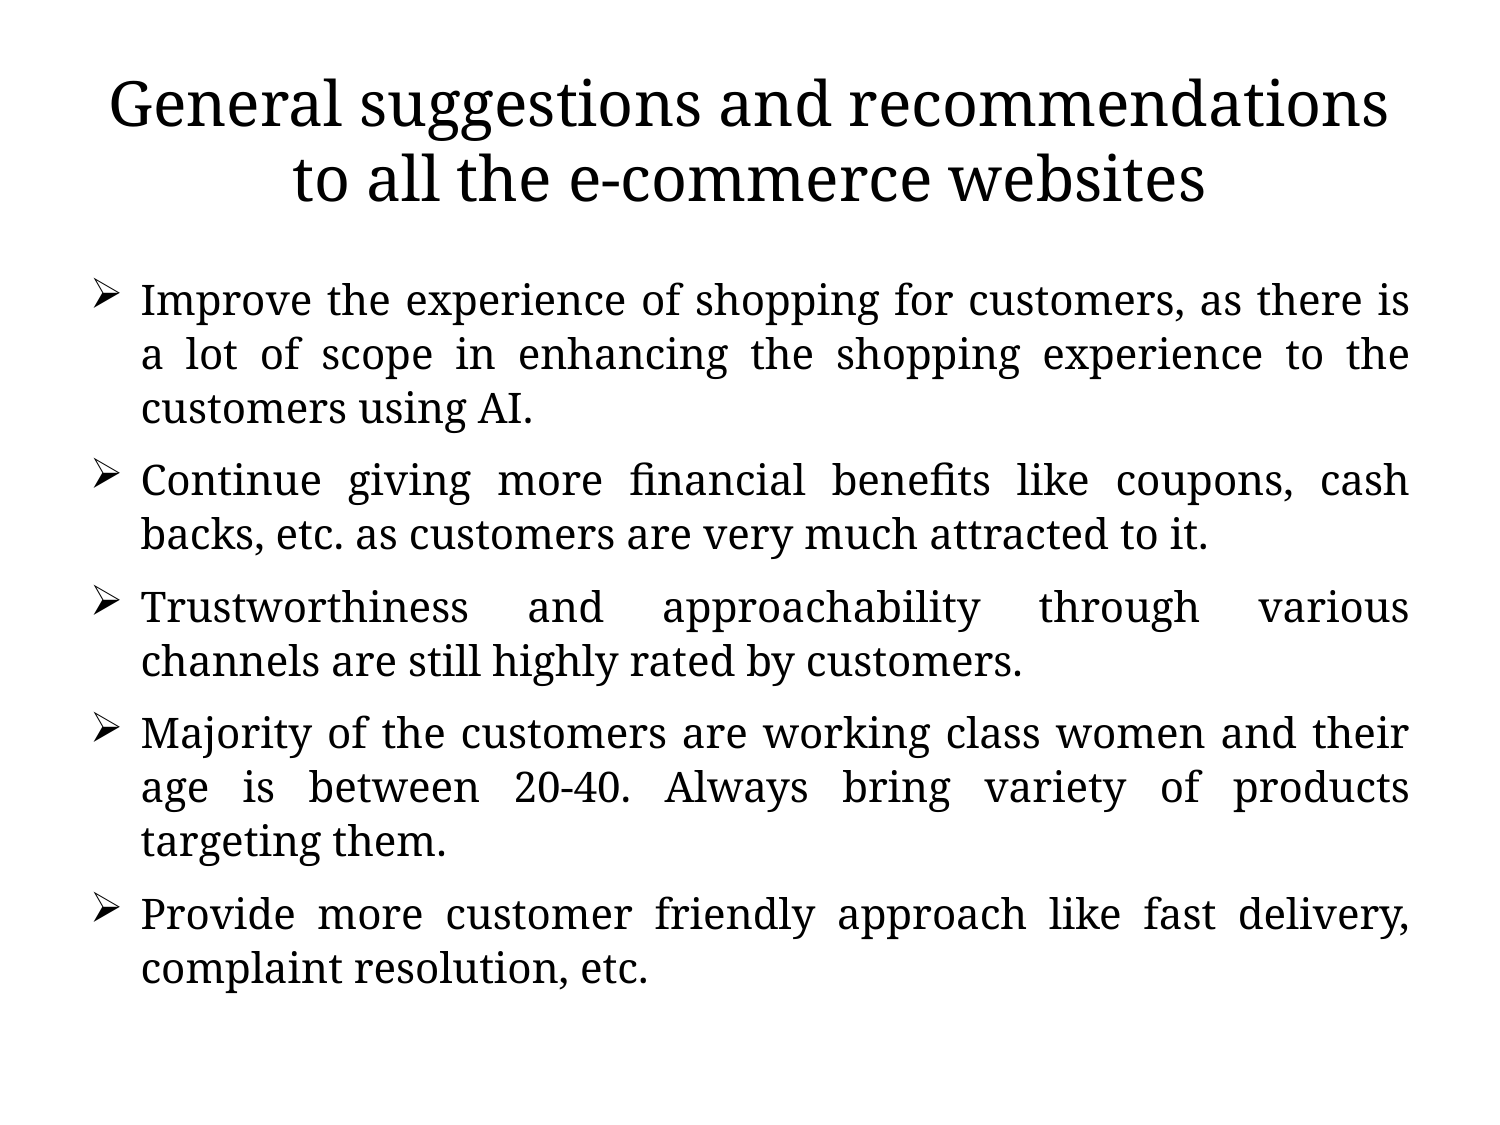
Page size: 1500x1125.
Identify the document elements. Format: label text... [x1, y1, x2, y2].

title General suggestions and recommendations to all the e-commerce websites [75, 45, 1425, 233]
list Improve the experience of shopping for customers, as there is a lot of scope in enhancing the shopping experience to the customers using AI. Continue giving more financial benefits like coupons, cash backs, etc. as customers are very much attracted to it. Trustworthiness and approachability through various channels are still highly rated by customers. Majority of the customers are working class women and their age is between 20-40. Always bring variety of products targeting them. Provide more customer friendly approach like fast delivery, complaint resolution, etc. [75, 262, 1425, 1005]
